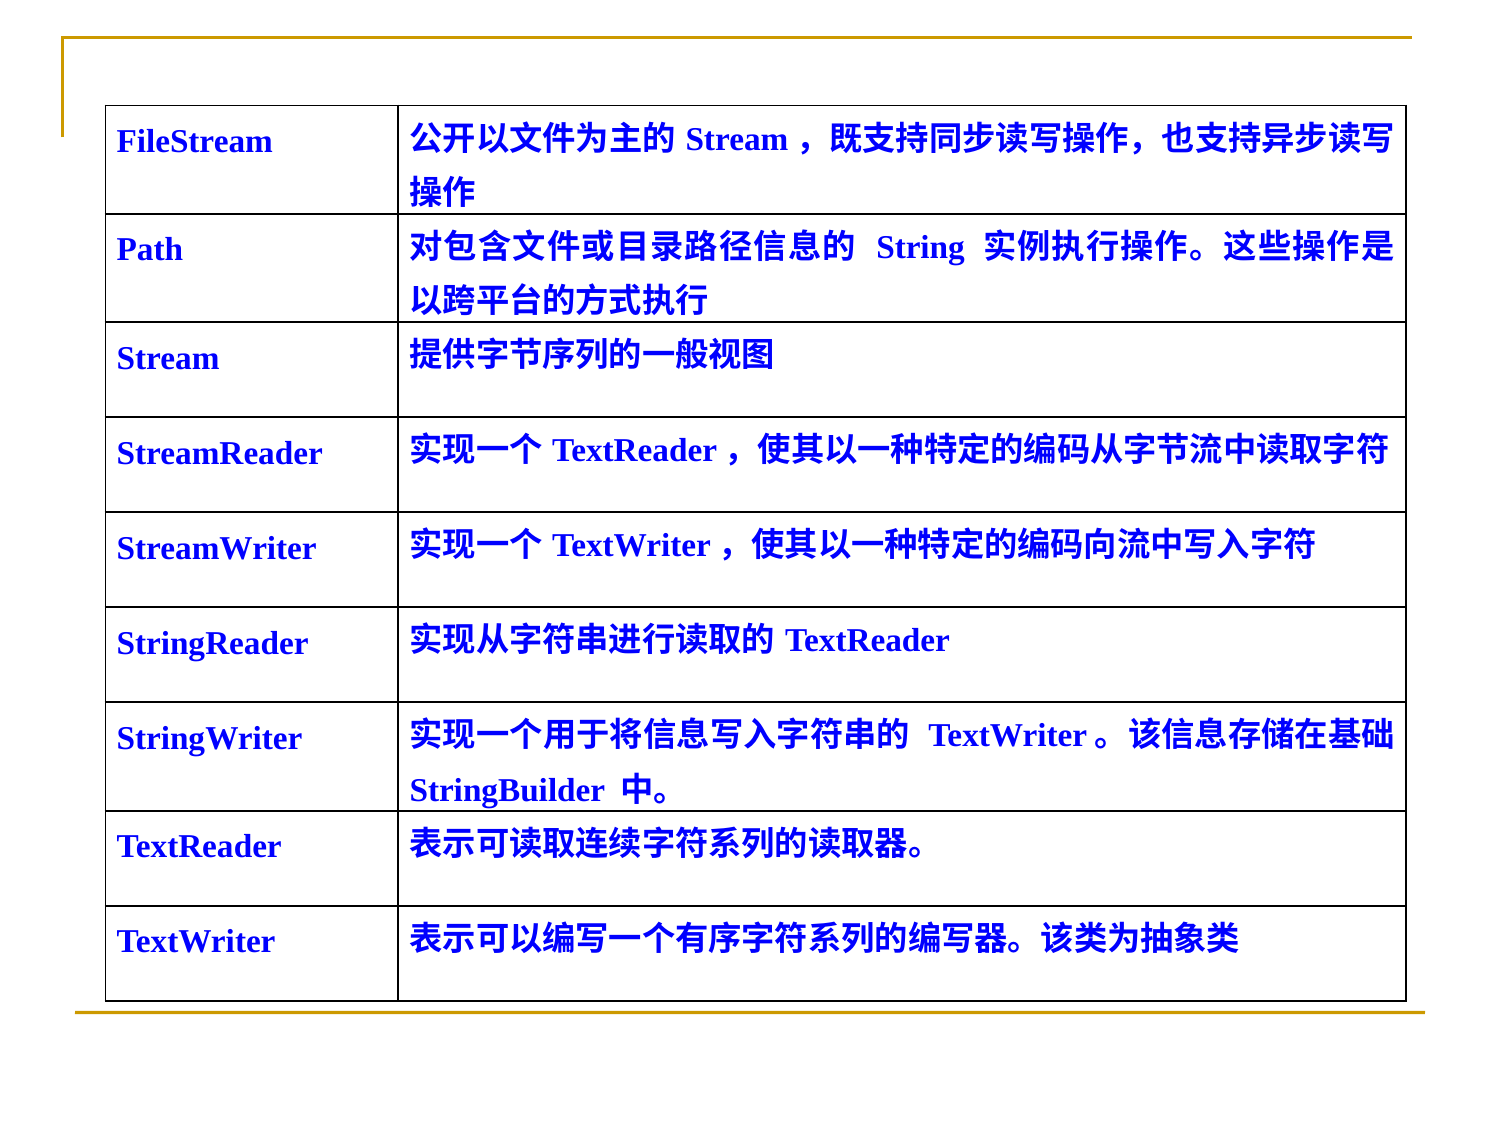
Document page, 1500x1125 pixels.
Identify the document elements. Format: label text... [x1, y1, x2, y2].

table_cell TextWriter [106, 907, 397, 1000]
table_cell 实现一个用于将信息写入字符串的 TextWriter。该信息存储在基础 StringBuilder 中。 [399, 703, 1405, 810]
table_header FileStream [106, 106, 397, 213]
table_cell 表示可以编写一个有序字符系列的编写器。该类为抽象类 [399, 907, 1405, 1000]
table_cell 提供字节序列的一般视图 [399, 323, 1405, 416]
table_cell 实现一个TextWriter，使其以一种特定的编码向流中写入字符 [399, 513, 1405, 606]
table_cell StringReader [106, 608, 397, 701]
table_cell 对包含文件或目录路径信息的 String 实例执行操作。这些操作是以跨平台的方式执行 [399, 215, 1405, 321]
table_cell 实现从字符串进行读取的TextReader [399, 608, 1405, 701]
table_cell 实现一个TextReader，使其以一种特定的编码从字节流中读取字符 [399, 418, 1405, 511]
table_cell Stream [106, 323, 397, 416]
table_cell StreamReader [106, 418, 397, 511]
table_cell 表示可读取连续字符系列的读取器。 [399, 812, 1405, 905]
table_cell StreamWriter [106, 513, 397, 606]
table_cell Path [106, 215, 397, 321]
table_header 公开以文件为主的Stream，既支持同步读写操作，也支持异步读写操作 [399, 106, 1405, 213]
table_cell TextReader [106, 812, 397, 905]
table_cell StringWriter [106, 703, 397, 810]
